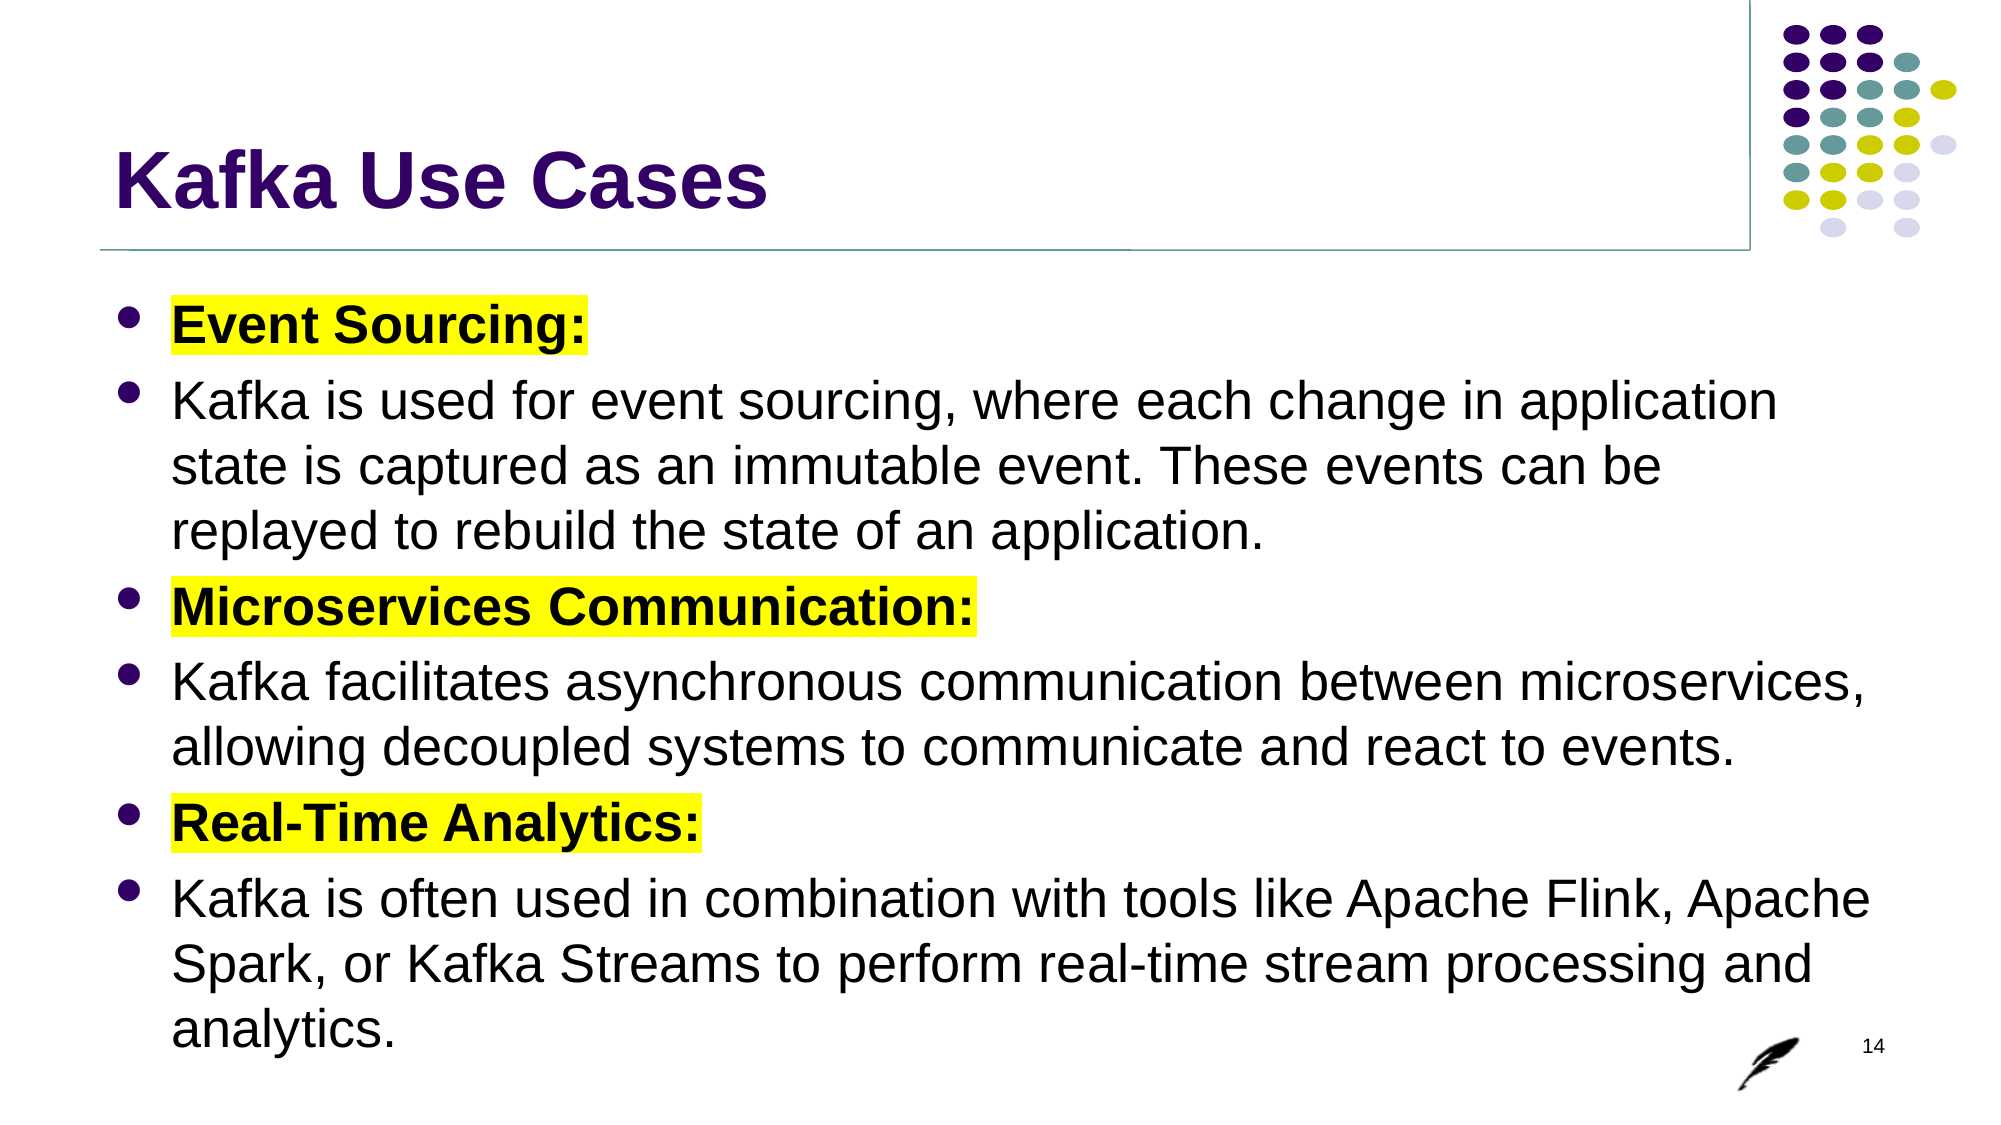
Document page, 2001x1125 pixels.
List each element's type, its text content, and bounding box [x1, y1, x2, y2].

list Event Sourcing: Kafka is used for event sourcing, where each change in application state is captured as an immutable event. These events can be replayed to rebuild the state of an application. Microservices Communication: Kafka facilitates asynchronous communication between microservices, allowing decoupled systems to communicate and react to events. Real-Time Analytics: Kafka is often used in combination with tools like Apache Flink, Apache Spark, or Kafka Streams to perform real-time stream processing and analytics. [99, 282, 1900, 1006]
slide_number 14 [1433, 1025, 1900, 1100]
title Kafka Use Cases [99, 20, 1750, 233]
